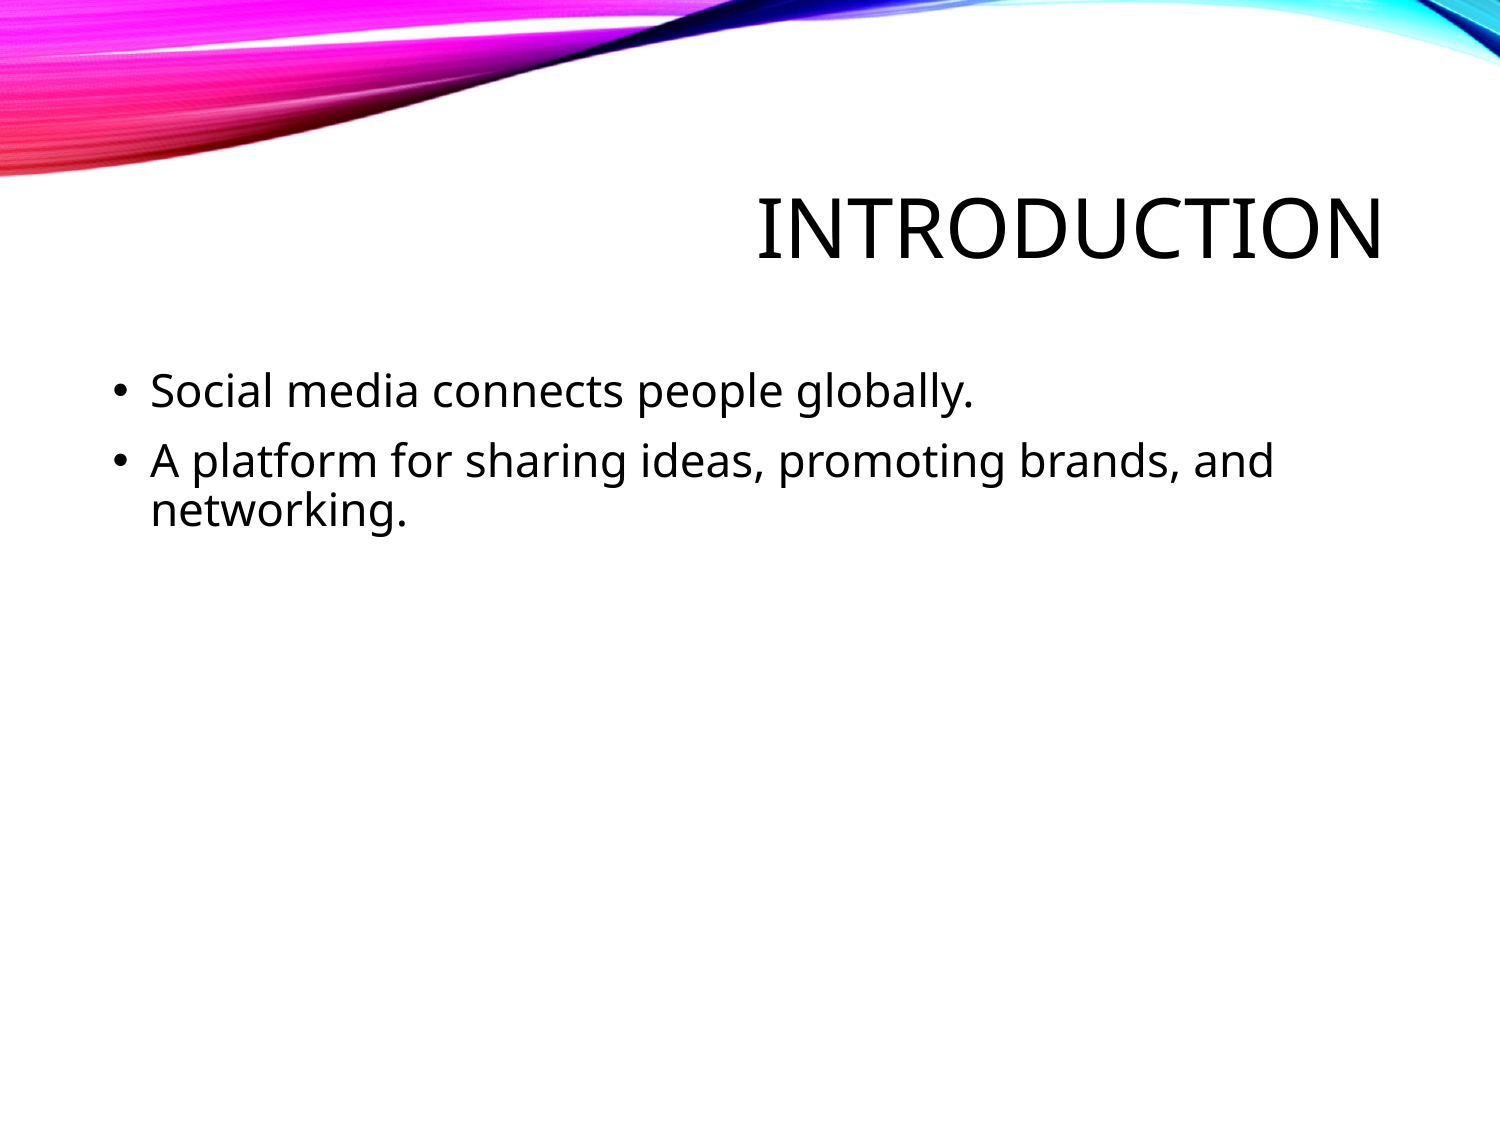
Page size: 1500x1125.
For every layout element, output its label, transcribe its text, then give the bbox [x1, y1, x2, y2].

picture [0, 0, 1500, 178]
title Introduction [356, 125, 1403, 338]
list Social media connects people globally. A platform for sharing ideas, promoting brands, and networking. [97, 360, 1403, 1028]
